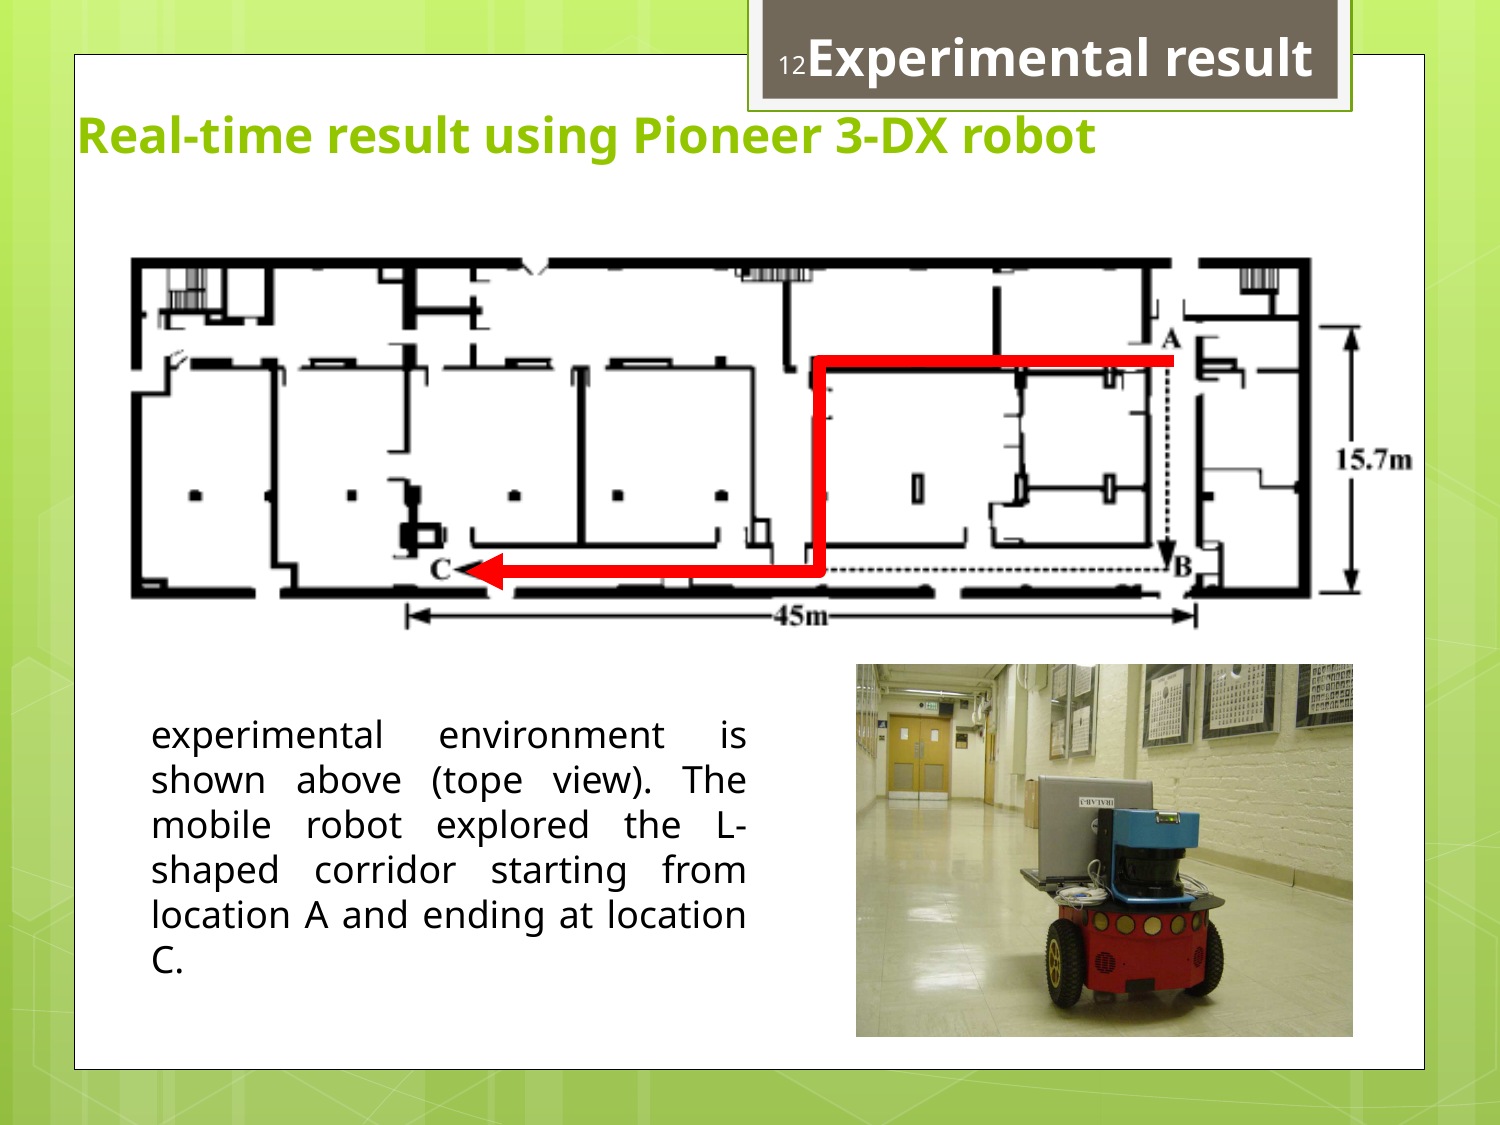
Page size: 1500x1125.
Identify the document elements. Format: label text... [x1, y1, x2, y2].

text_box Experimental result [791, 0, 1333, 94]
picture [856, 664, 1353, 1037]
text_box experimental environment is shown above (tope view). The mobile robot explored the L-shaped corridor starting from location A and ending at location C. [136, 703, 763, 988]
slide_number 12 [762, 36, 791, 83]
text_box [464, 360, 1174, 572]
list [101, 242, 1425, 665]
title Real-time result using Pioneer 3-DX robot [61, 83, 1123, 172]
